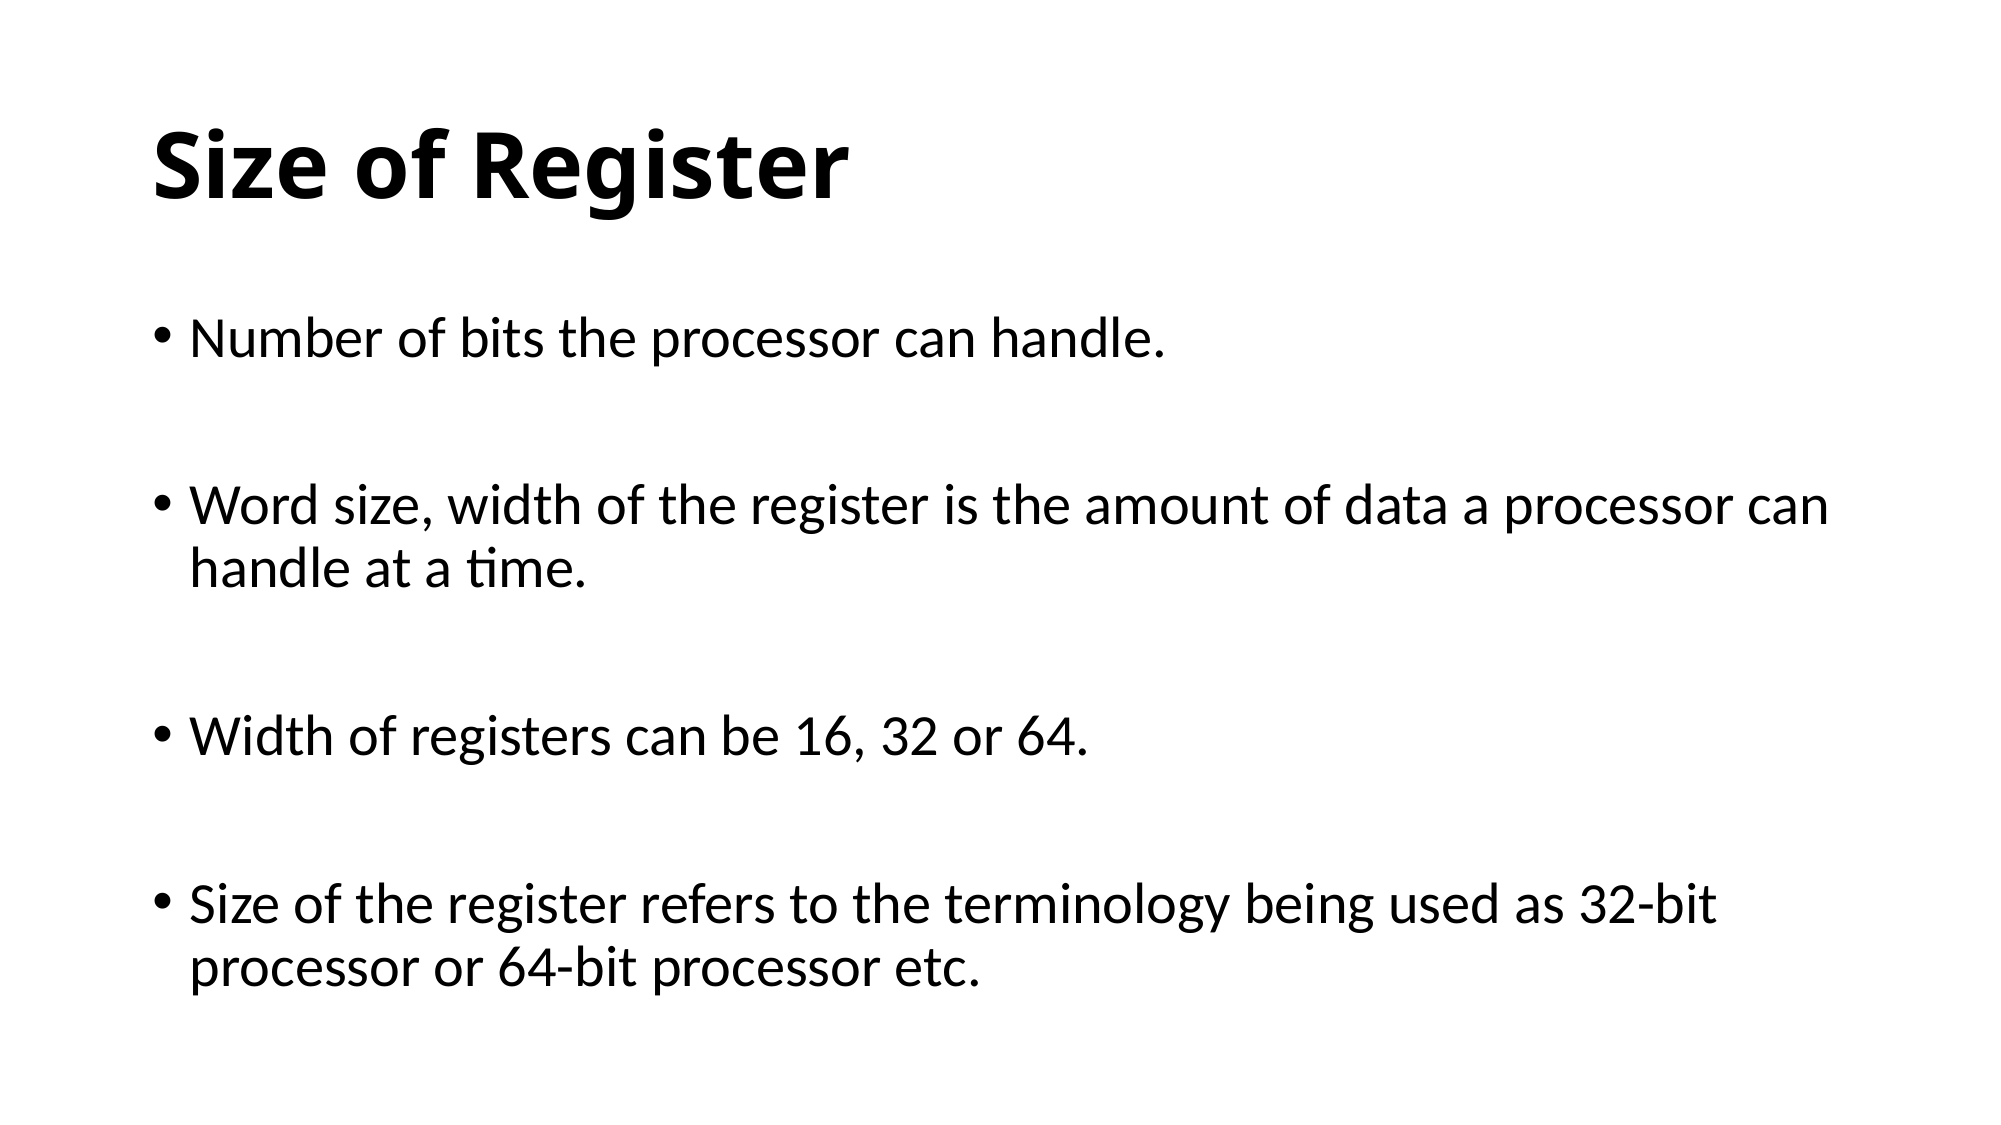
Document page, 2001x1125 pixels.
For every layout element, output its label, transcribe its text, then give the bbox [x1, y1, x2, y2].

list Number of bits the processor can handle. Word size, width of the register is the amount of data a processor can handle at a time. Width of registers can be 16, 32 or 64. Size of the register refers to the terminology being used as 32-bit processor or 64-bit processor etc. [137, 299, 1863, 1014]
title Size of Register [137, 59, 1863, 278]
